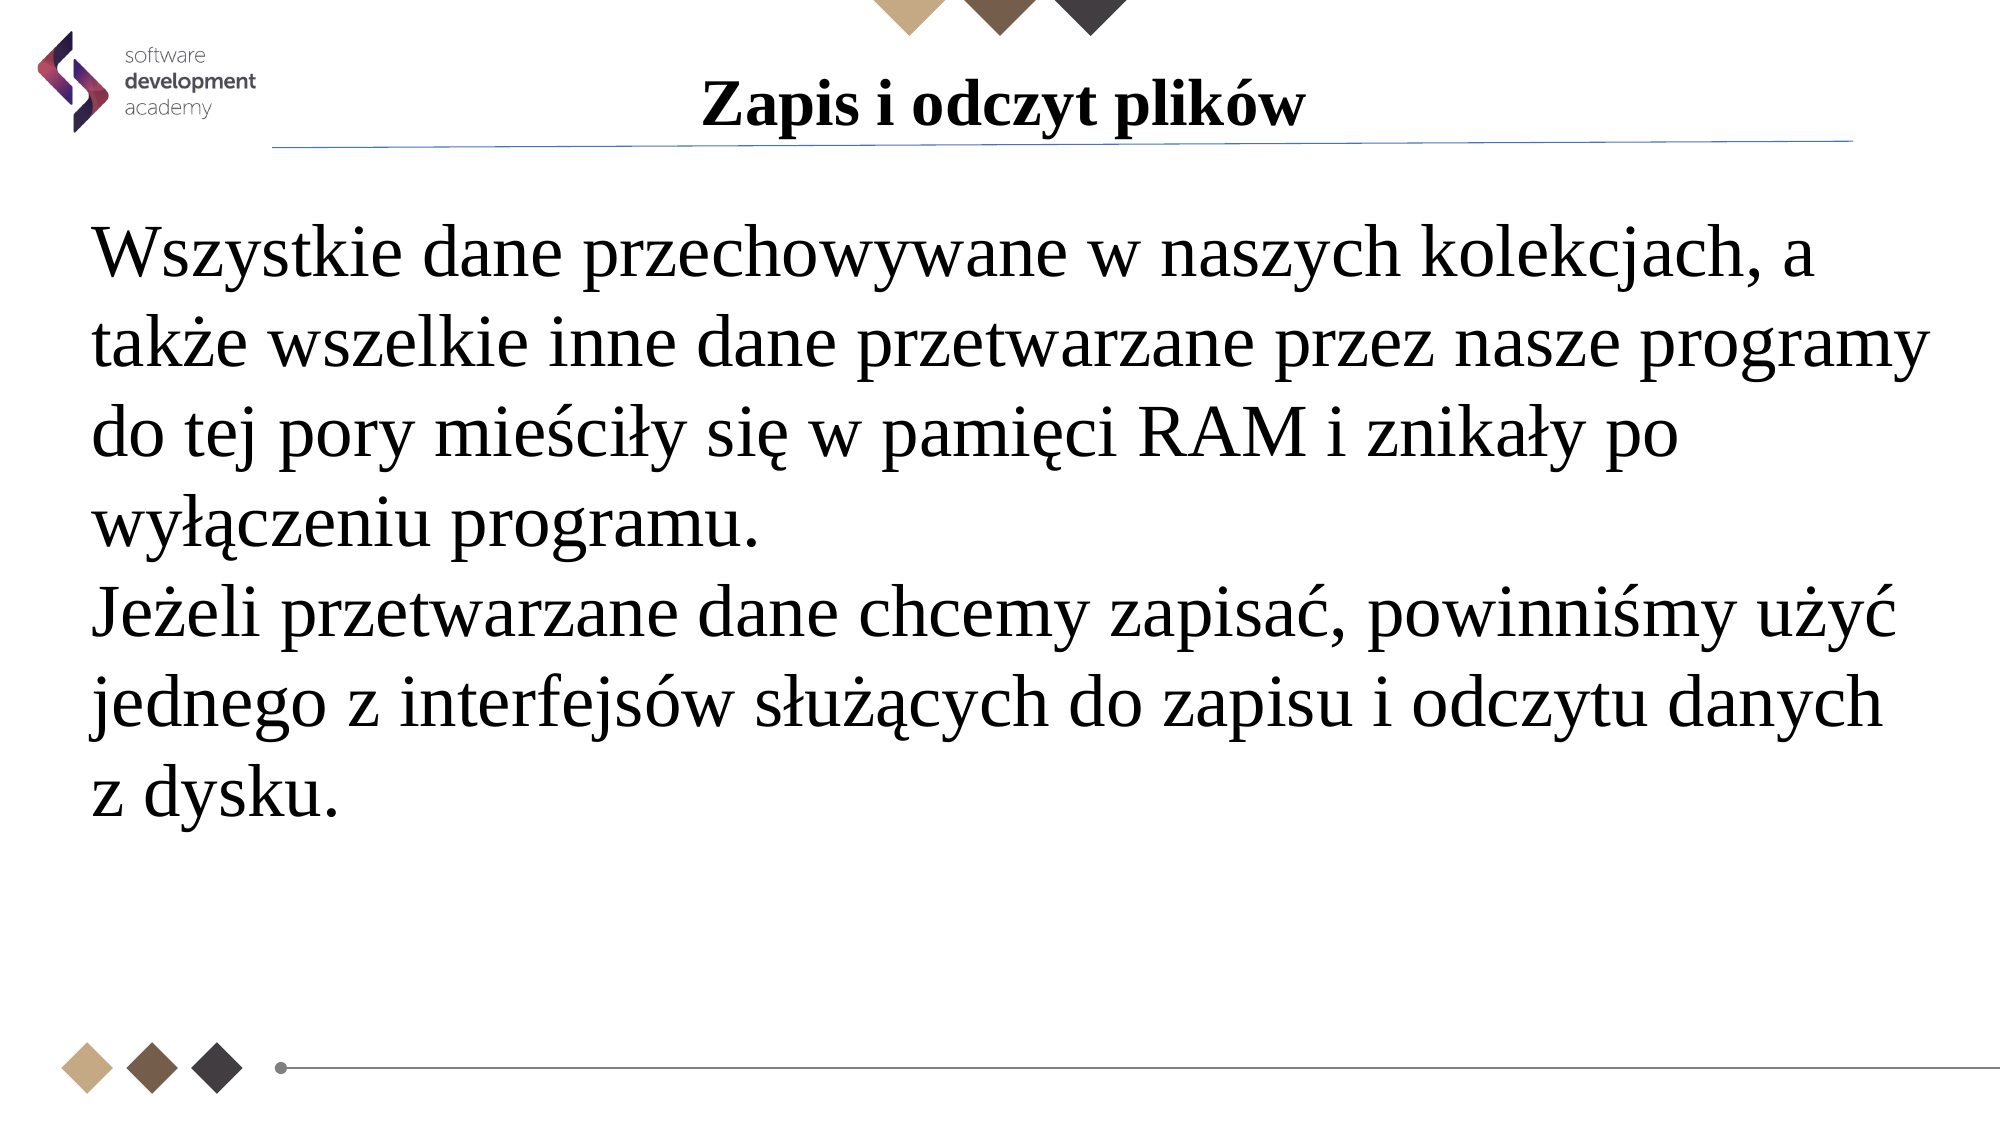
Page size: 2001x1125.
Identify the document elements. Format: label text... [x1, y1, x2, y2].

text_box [61, 1042, 243, 1094]
text_box Wszystkie dane przechowywane w naszych kolekcjach, a także wszelkie inne dane przetwarzane przez nasze programy do tej pory mieściły się w pamięci RAM i znikały po wyłączeniu programu. Jeżeli przetwarzane dane chcemy zapisać, powinniśmy użyć jednego z interfejsów służących do zapisu i odczytu danych z dysku. [76, 193, 1952, 839]
text_box [871, 0, 947, 38]
text_box [962, 0, 1038, 38]
text_box [1053, 0, 1128, 38]
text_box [272, 141, 1854, 148]
picture [31, 31, 273, 142]
text_box Zapis i odczyt plików [614, 51, 1394, 141]
